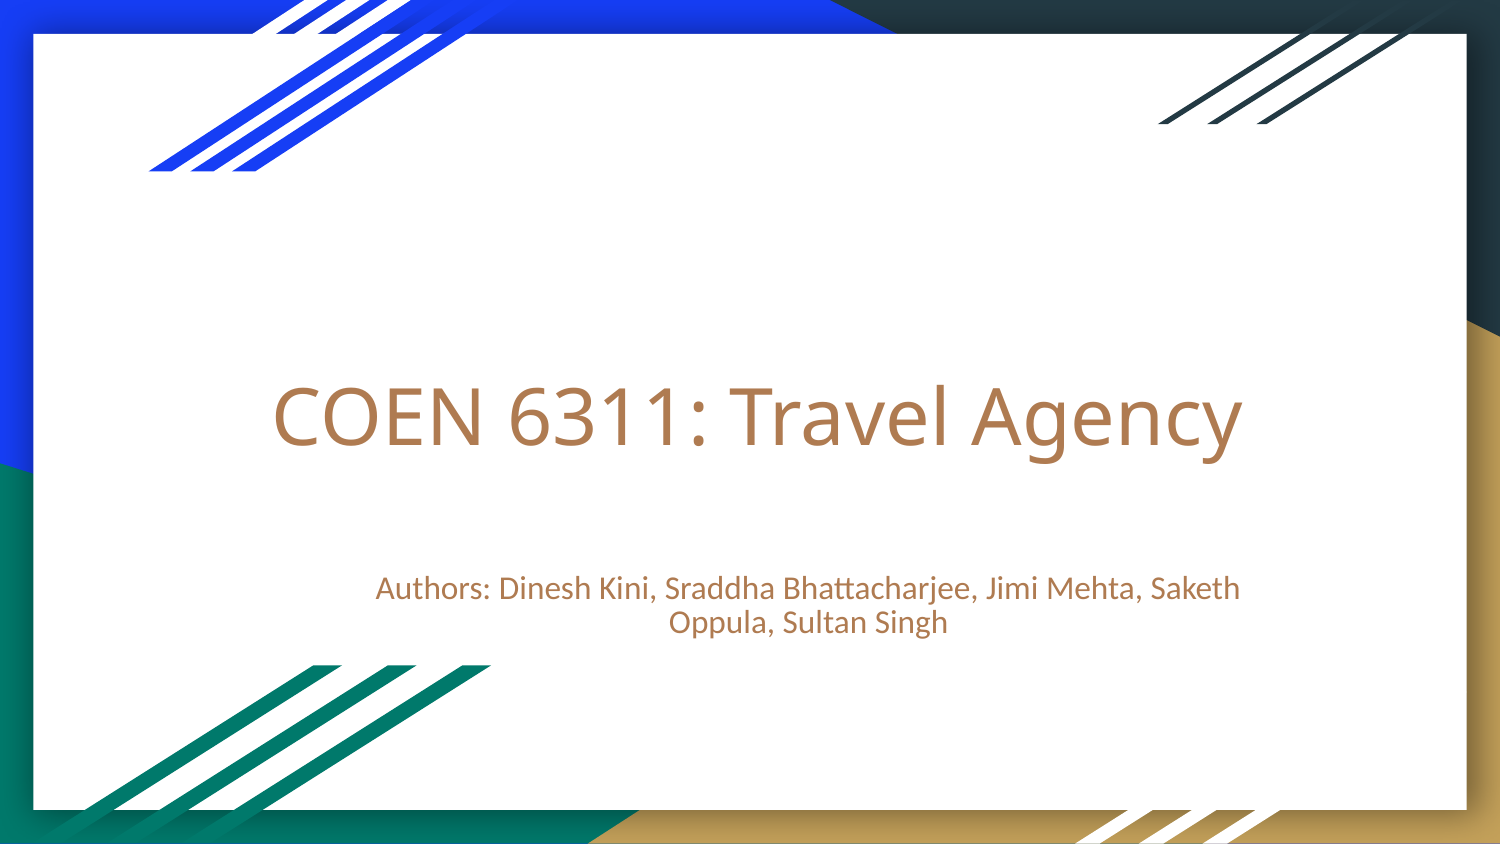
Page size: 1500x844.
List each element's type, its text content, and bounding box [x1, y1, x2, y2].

title COEN 6311: Travel Agency [221, 295, 1294, 534]
subtitle Authors: Dinesh Kini, Sraddha Bhattacharjee, Jimi Mehta, Saketh Oppula, Sultan Singh [304, 559, 1313, 657]
